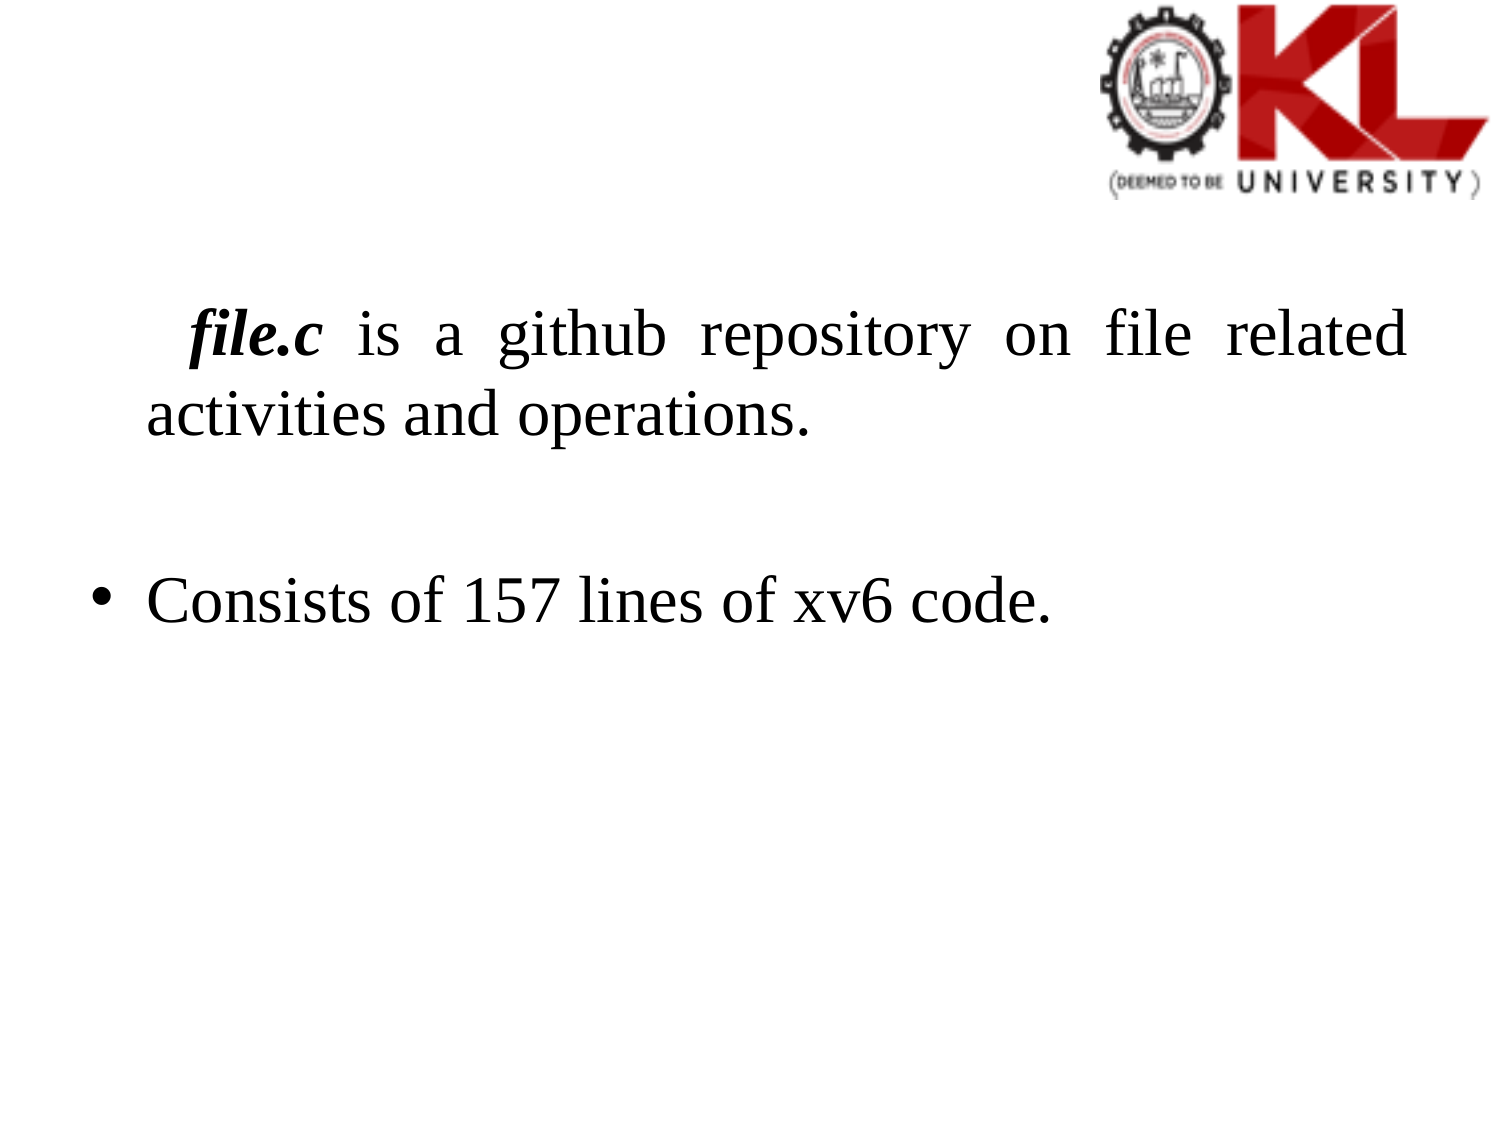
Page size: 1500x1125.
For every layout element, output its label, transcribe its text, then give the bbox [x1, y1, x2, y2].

picture [1099, 0, 1500, 201]
list file.c is a github repository on file related activities and operations. Consists of 157 lines of xv6 code. [75, 187, 1425, 1005]
